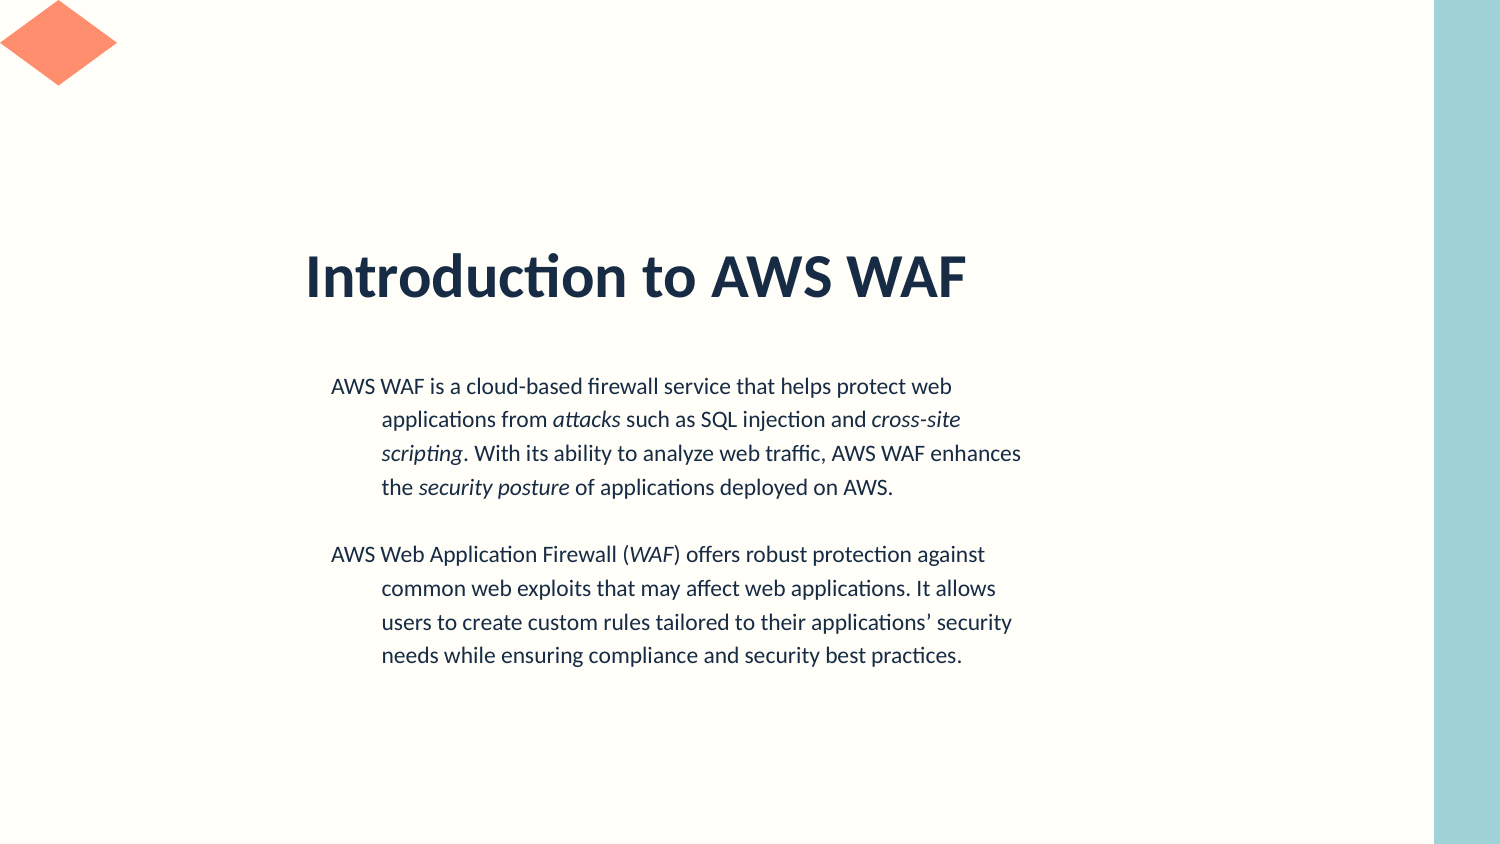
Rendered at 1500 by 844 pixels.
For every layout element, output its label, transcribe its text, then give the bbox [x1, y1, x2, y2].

title Introduction to AWS WAF [290, 151, 1066, 325]
subtitle AWS WAF is a cloud-based firewall service that helps protect web applications from attacks such as SQL injection and cross-site scripting. With its ability to analyze web traffic, AWS WAF enhances the security posture of applications deployed on AWS. AWS Web Application Firewall (WAF) offers robust protection against common web exploits that may affect web applications. It allows users to create custom rules tailored to their applications’ security needs while ensuring compliance and security best practices. [290, 350, 1066, 689]
